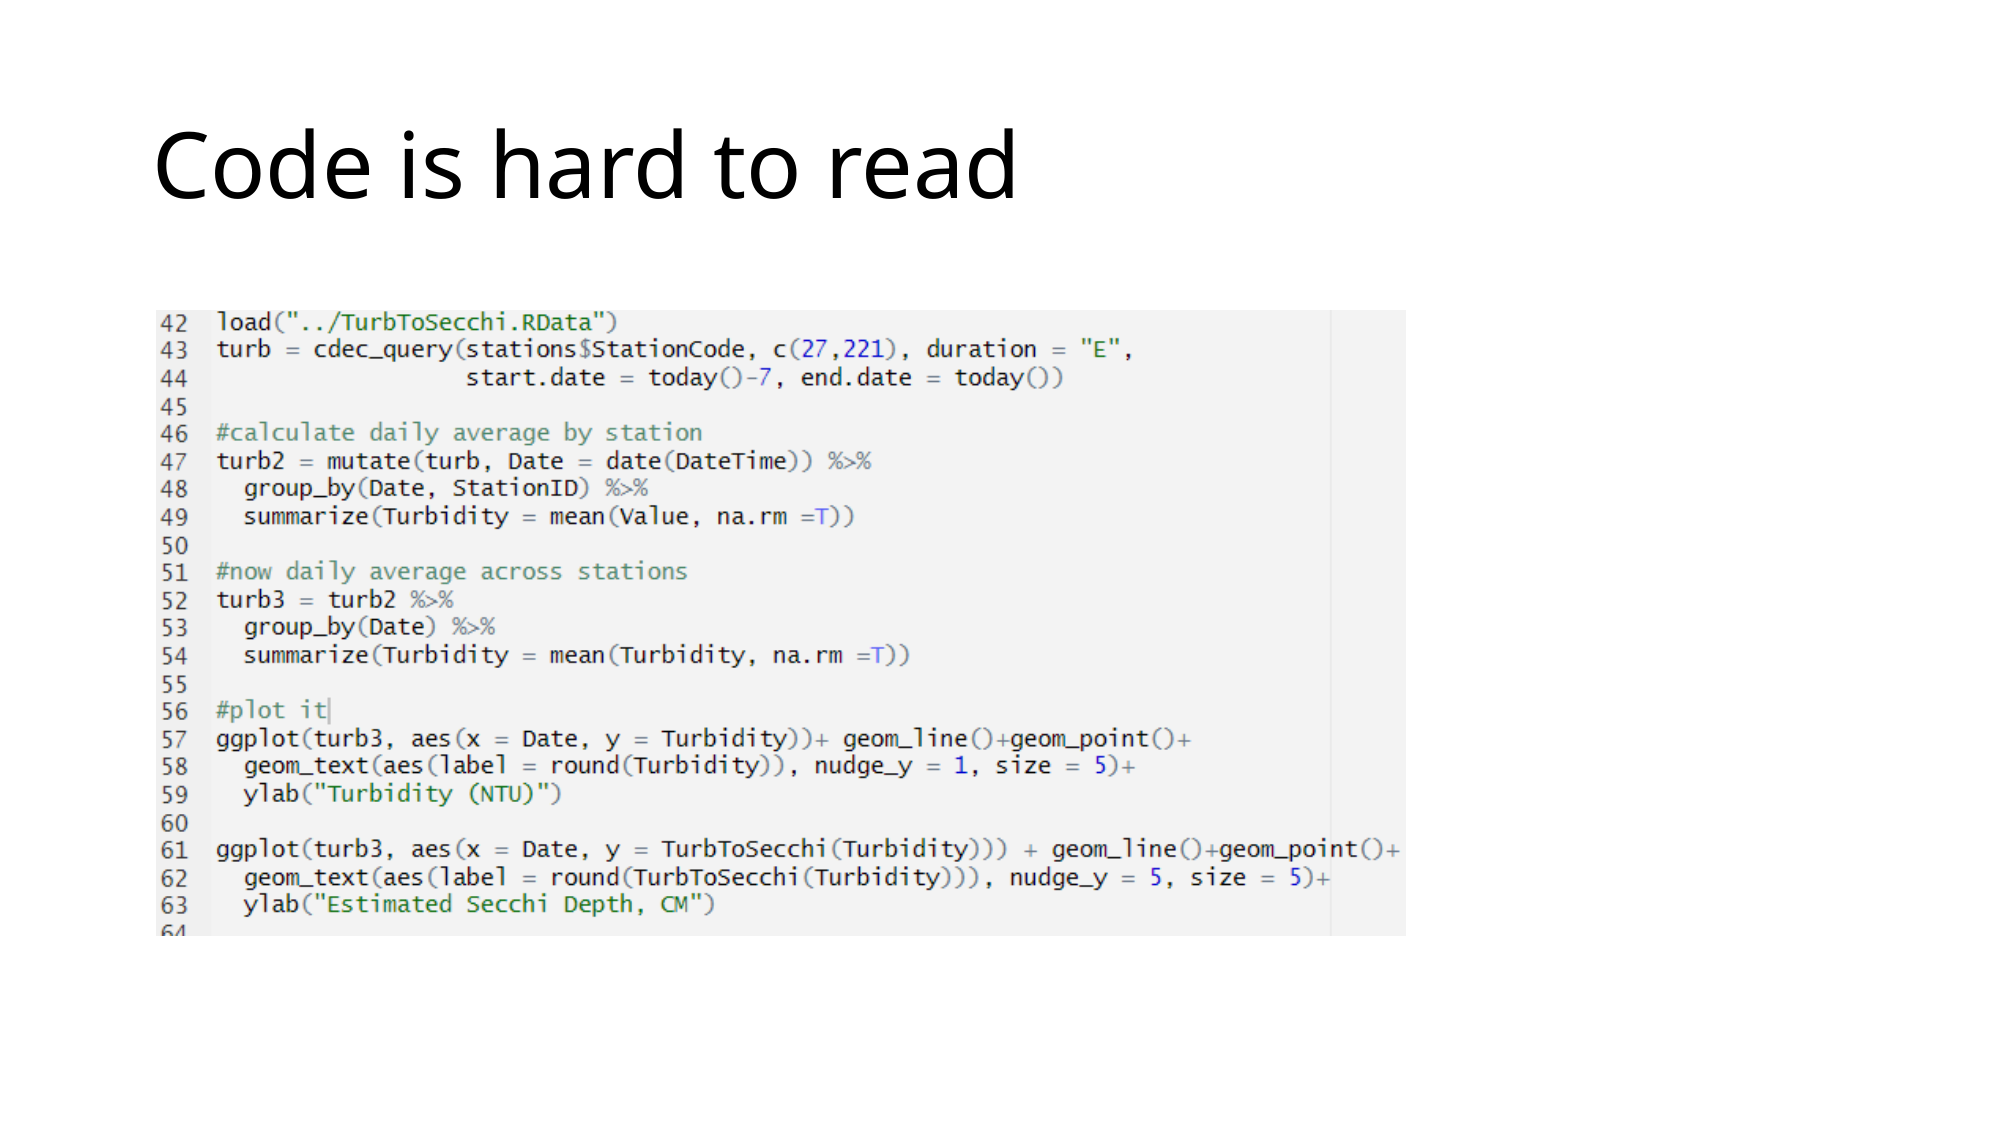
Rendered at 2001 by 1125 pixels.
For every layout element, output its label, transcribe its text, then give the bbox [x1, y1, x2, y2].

title Code is hard to read [137, 59, 1863, 278]
picture [155, 309, 1407, 937]
